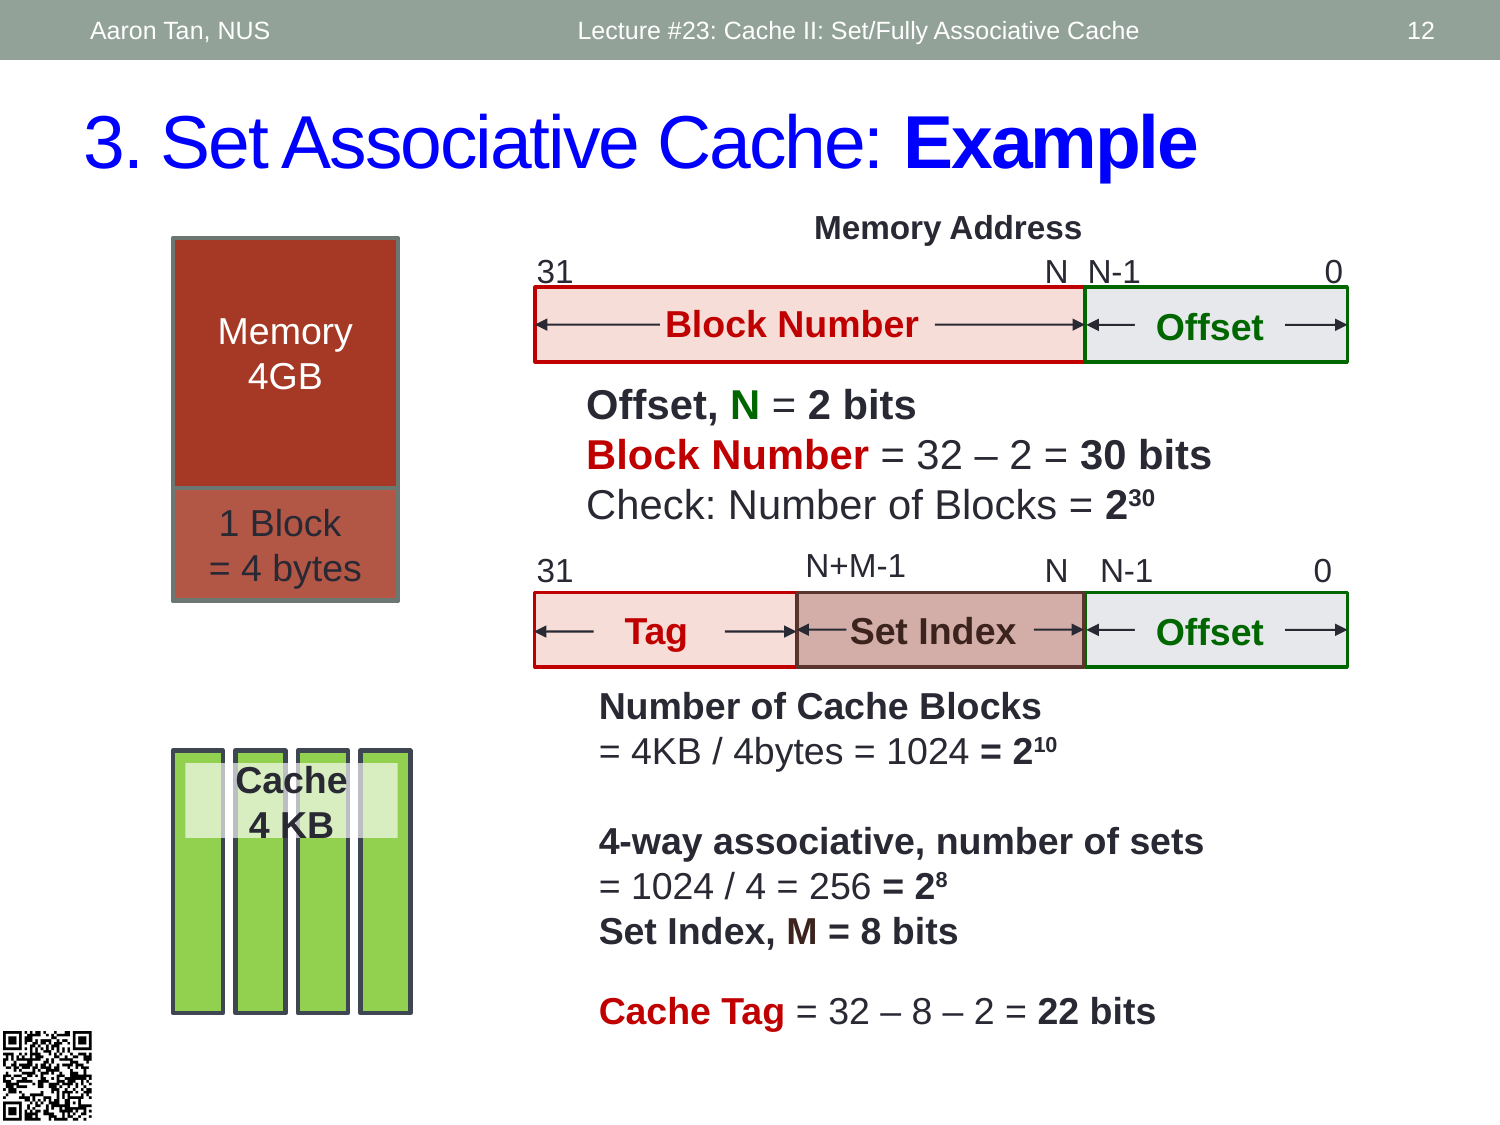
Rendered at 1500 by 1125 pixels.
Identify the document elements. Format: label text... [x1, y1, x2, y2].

text_box 1 Block = 4 bytes [171, 486, 400, 603]
footer Lecture #23: Cache II: Set/Fully Associative Cache [562, 3, 1238, 57]
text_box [521, 536, 1349, 668]
text_box [296, 748, 350, 761]
text_box [233, 748, 288, 761]
text_box [296, 840, 350, 1015]
text_box [233, 840, 288, 1015]
text_box [358, 748, 413, 1015]
text_box [171, 748, 225, 1015]
text_box Cache 4 KB [183, 761, 400, 840]
text_box Offset, N = 2 bits Block Number = 32 – 2 = 30 bits Check: Number of Blocks = 230 [571, 370, 1309, 533]
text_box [521, 199, 1360, 363]
text_box Number of Cache Blocks = 4KB / 4bytes = 1024 = 210 4-way associative, number of sets = 1024 / 4 = 256 = 28 Set Index, M = 8 bits Cache Tag = 32 – 8 – 2 = 22 bits [583, 674, 1359, 1040]
slide_number Aaron Tan, NUS [75, 3, 550, 57]
text_box Memory 4GB [171, 236, 400, 487]
title 3. Set Associative Cache: Example [68, 86, 1450, 192]
slide_number 12 [1308, 3, 1450, 57]
picture [0, 1028, 95, 1124]
